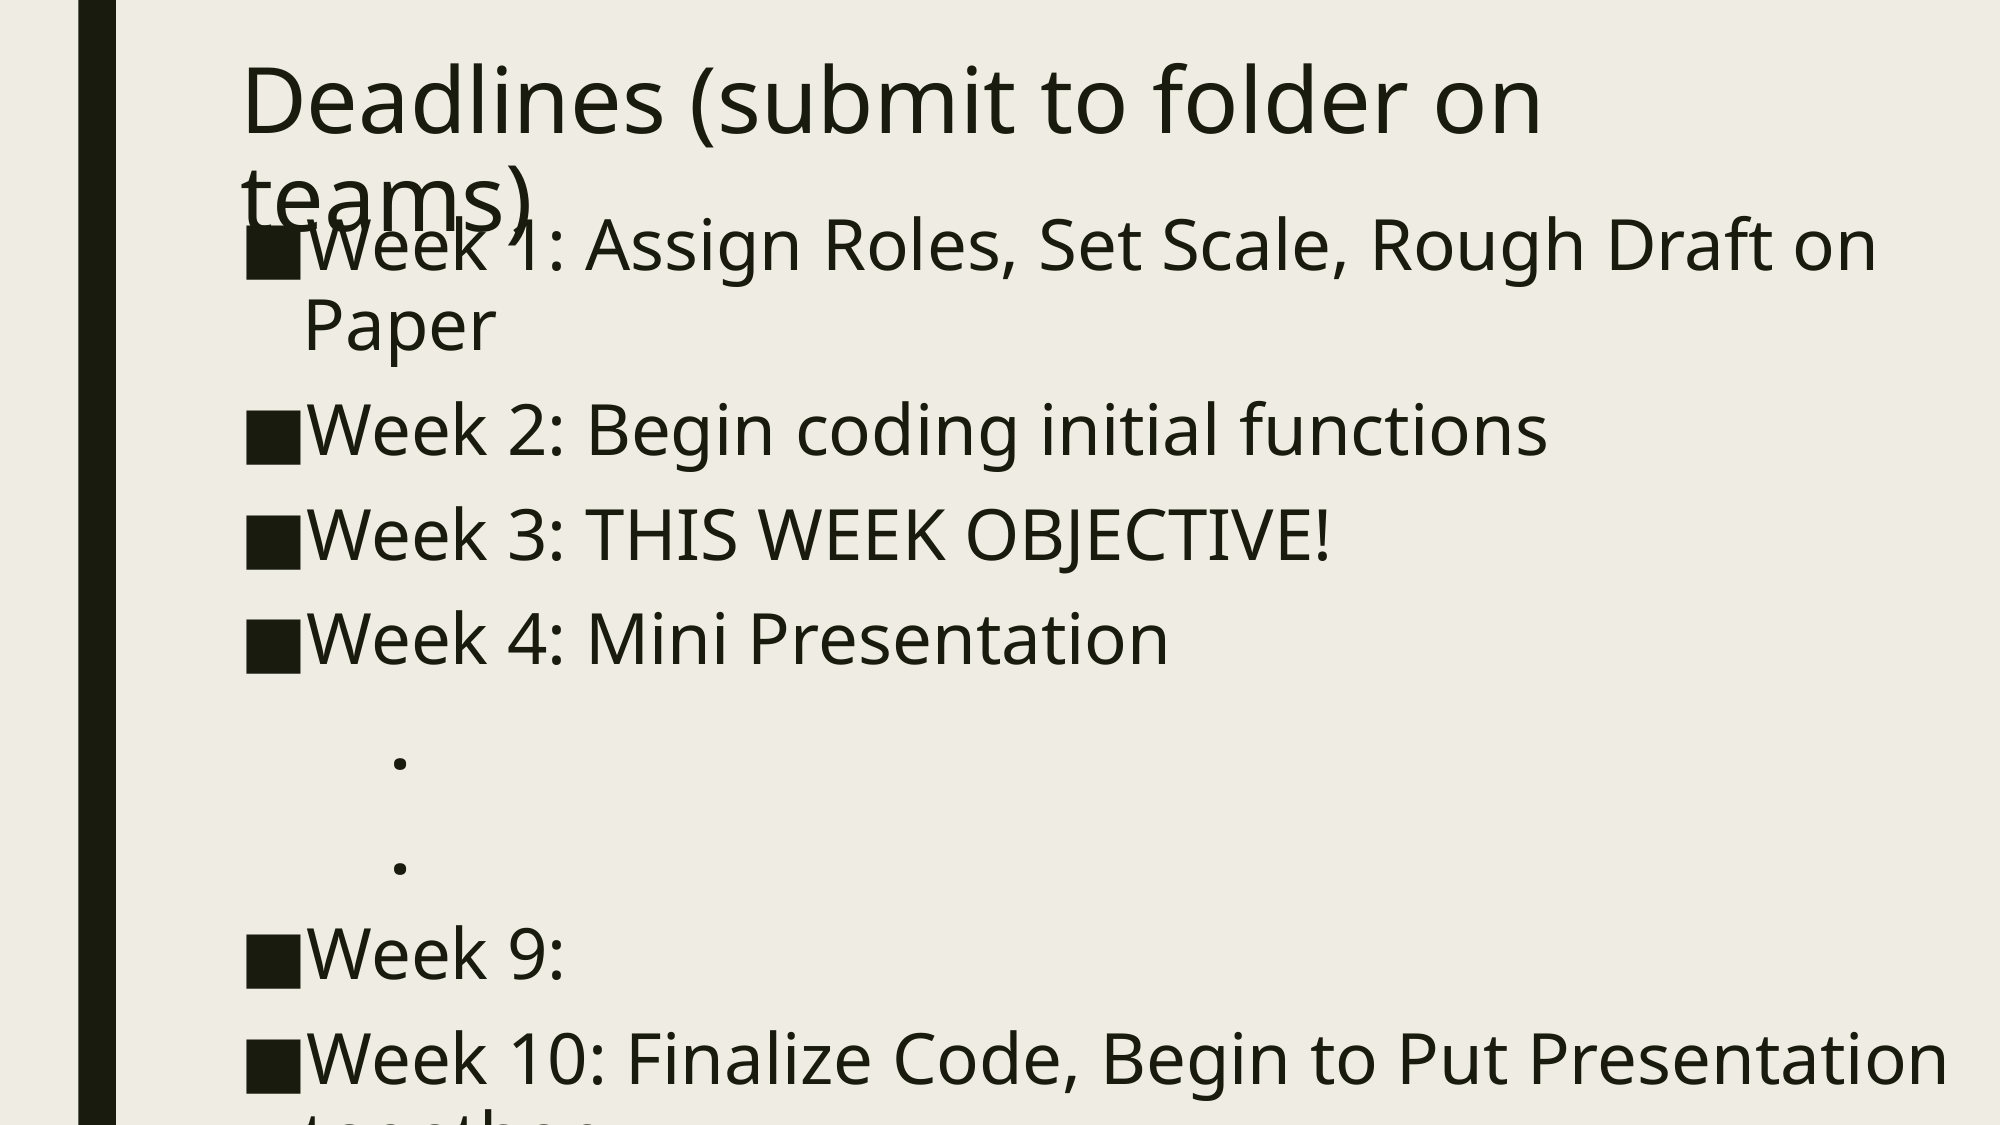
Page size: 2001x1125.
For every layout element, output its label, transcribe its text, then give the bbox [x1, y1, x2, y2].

list Week 1: Assign Roles, Set Scale, Rough Draft on Paper Week 2: Begin coding initial functions Week 3: THIS WEEK OBJECTIVE! Week 4: Mini Presentation . . Week 9: Week 10: Finalize Code, Begin to Put Presentation together [225, 199, 1975, 856]
title Deadlines (submit to folder on teams) [225, 48, 1800, 199]
